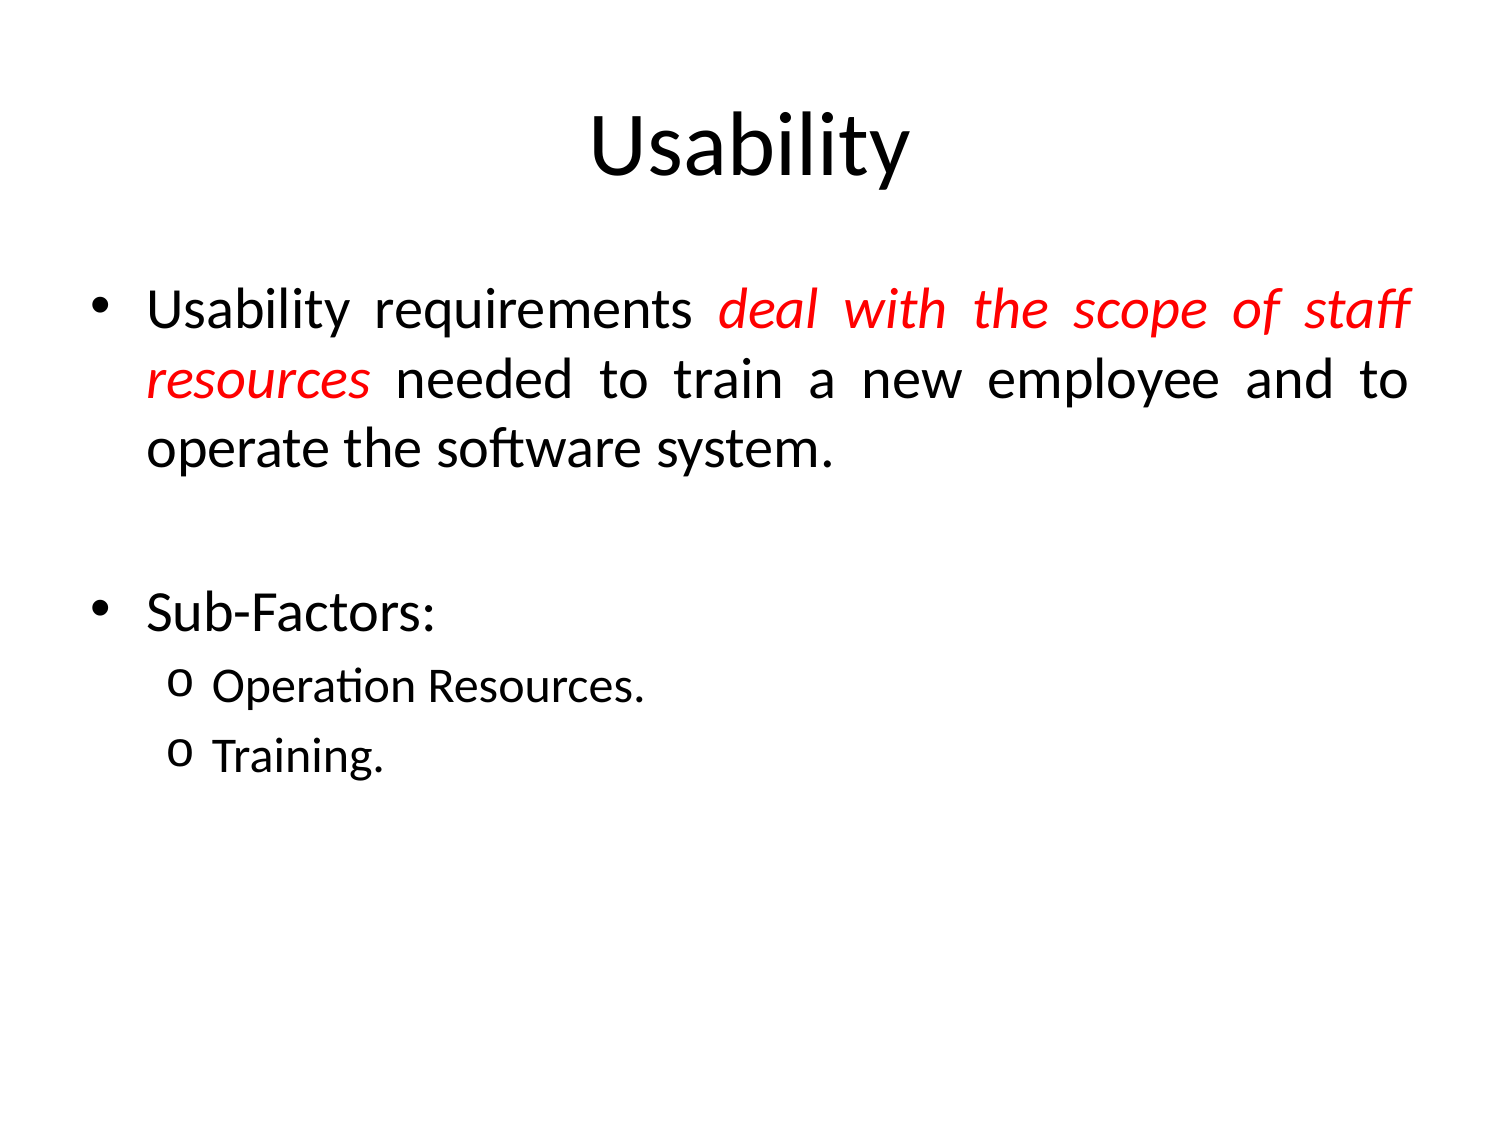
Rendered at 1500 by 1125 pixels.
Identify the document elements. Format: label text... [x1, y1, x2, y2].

list Usability requirements deal with the scope of staff resources needed to train a new employee and to operate the software system. Sub-Factors: Operation Resources. Training. [75, 262, 1425, 1005]
title Usability [75, 45, 1425, 233]
